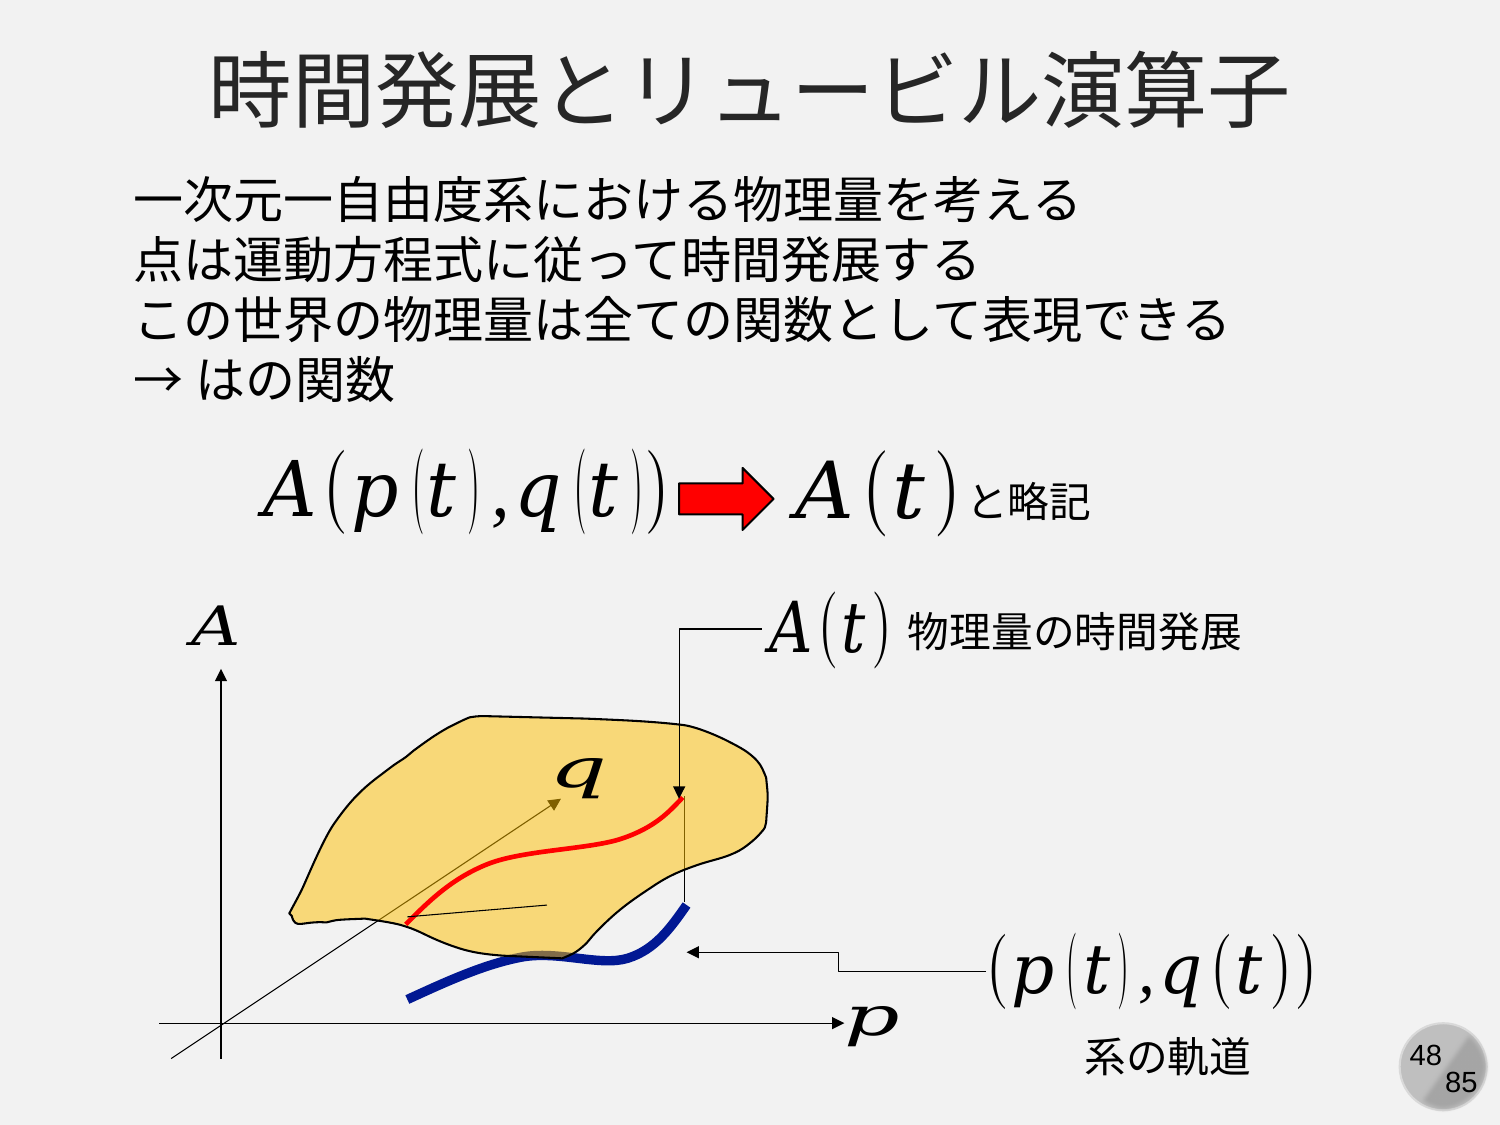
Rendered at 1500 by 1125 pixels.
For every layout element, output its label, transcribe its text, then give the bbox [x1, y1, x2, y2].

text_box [171, 798, 220, 1059]
text_box 物理量の時間発展 [893, 597, 1257, 663]
text_box [561, 799, 683, 854]
text_box 系の軌道 [1069, 1023, 1267, 1088]
text_box [566, 904, 687, 962]
text_box [685, 765, 769, 871]
text_box [561, 799, 684, 960]
text_box と略記 [951, 468, 1107, 533]
text_box [678, 466, 775, 531]
text_box [353, 715, 679, 848]
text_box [686, 905, 987, 972]
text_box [679, 628, 762, 799]
list 時間発展とリュービル演算子 [0, 31, 1500, 155]
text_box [222, 798, 561, 1059]
